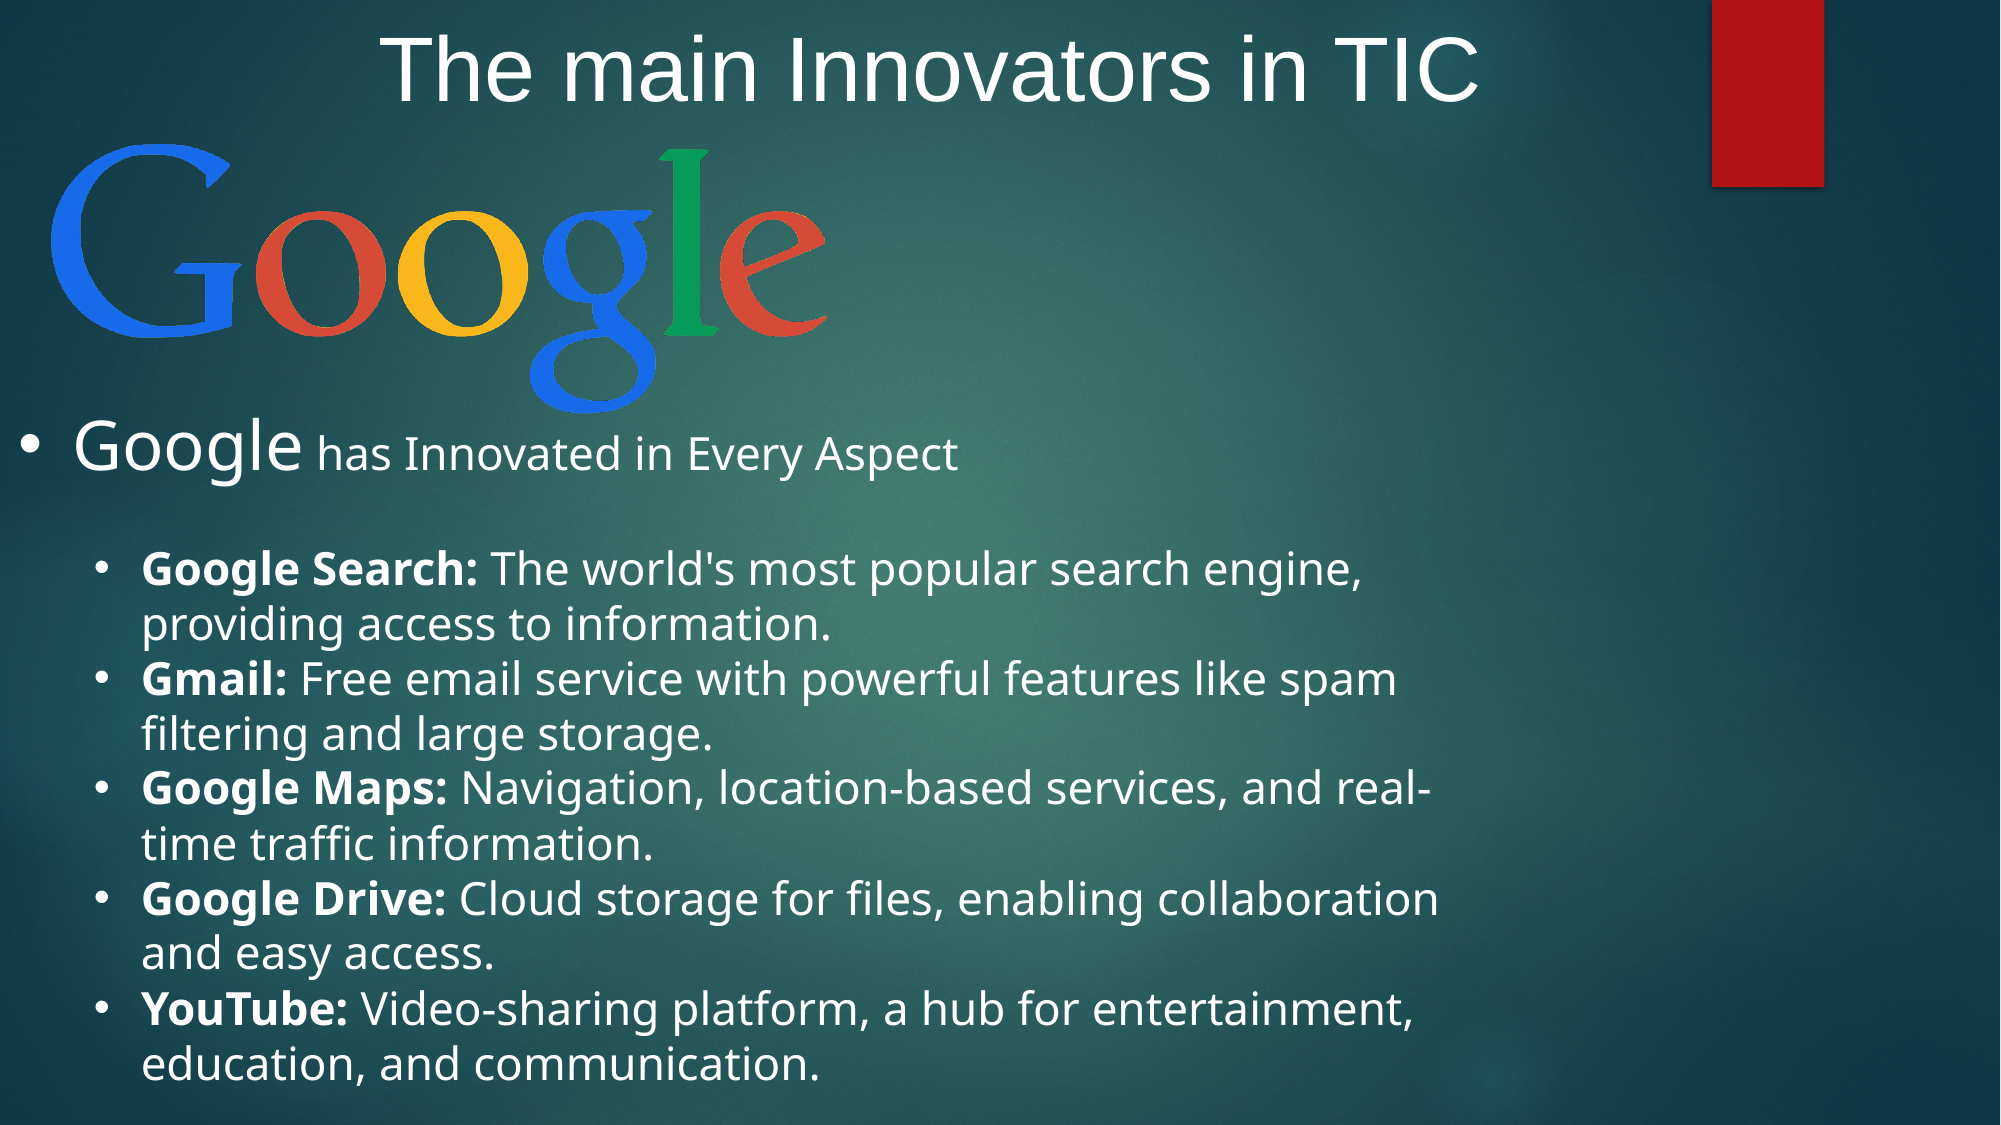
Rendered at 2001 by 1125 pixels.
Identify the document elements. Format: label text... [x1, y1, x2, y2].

text_box Google has Innovated in Every Aspect Google Search: The world's most popular search engine, providing access to information. Gmail: Free email service with powerful features like spam filtering and large storage. Google Maps: Navigation, location-based services, and real-time traffic information. Google Drive: Cloud storage for files, enabling collaboration and easy access. YouTube: Video-sharing platform, a hub for entertainment, education, and communication. [4, 349, 1536, 1125]
title The main Innovators in TIC [30, 0, 1831, 159]
picture [0, 0, 2001, 1125]
